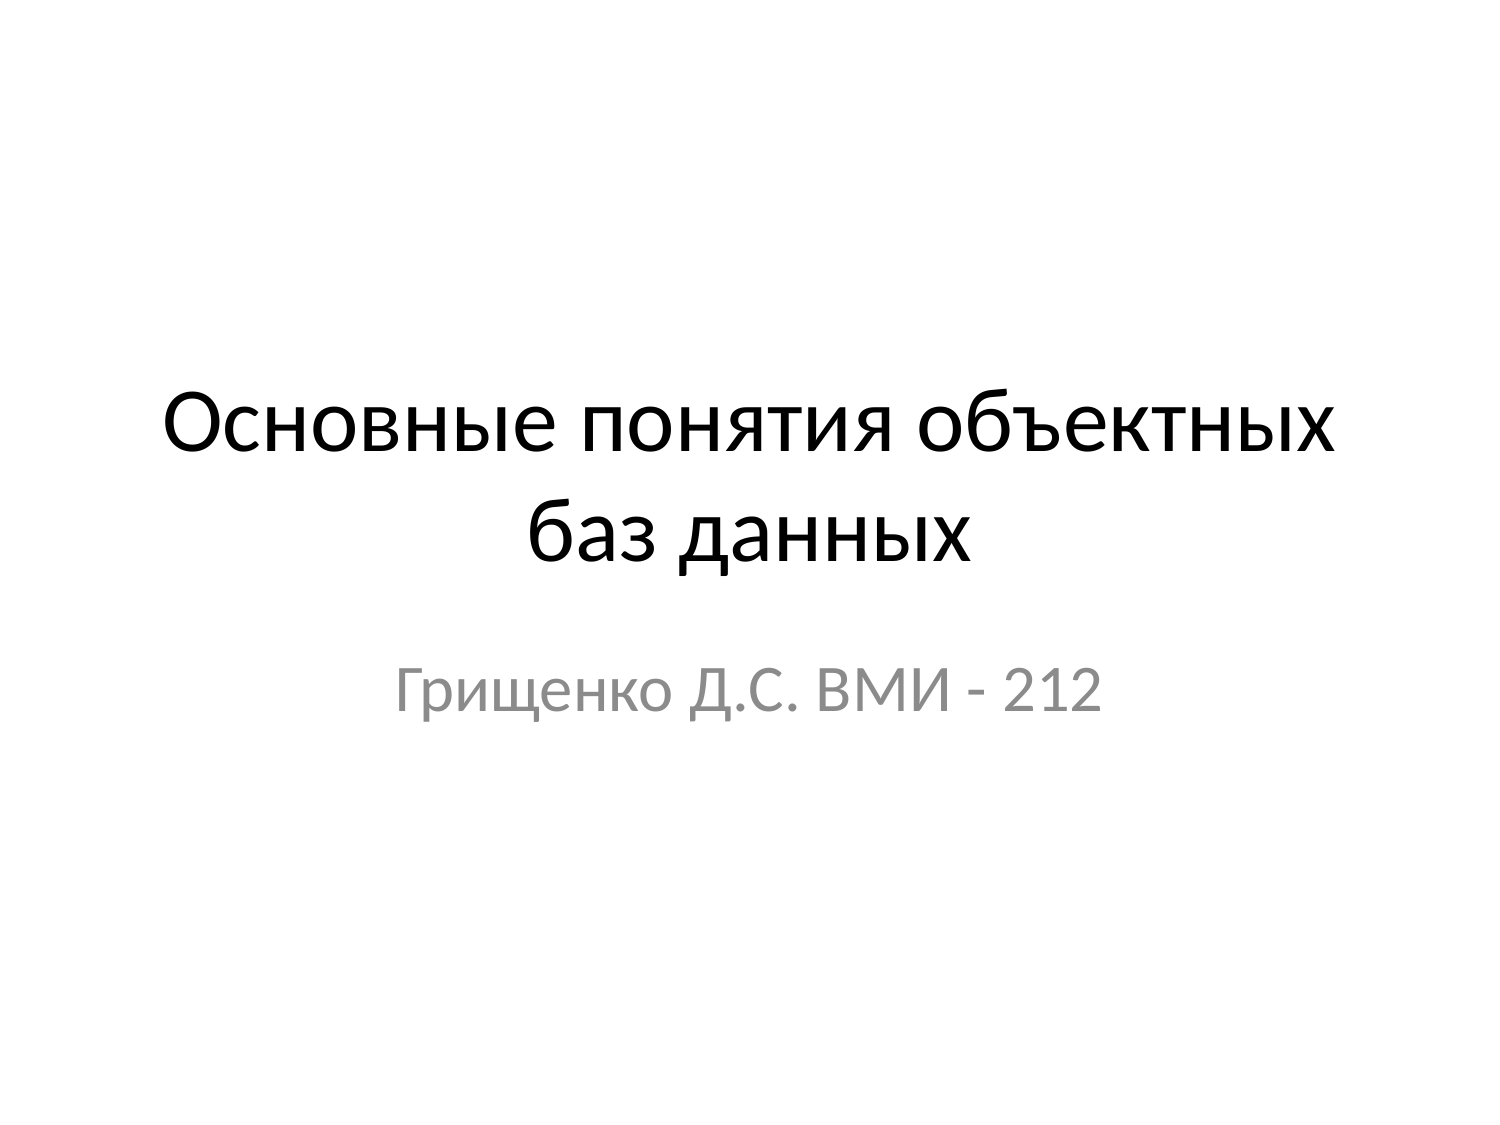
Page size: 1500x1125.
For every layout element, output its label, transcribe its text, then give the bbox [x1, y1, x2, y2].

title Основные понятия объектных баз данных [112, 349, 1388, 591]
subtitle Грищенко Д.С. ВМИ - 212 [225, 637, 1275, 925]
